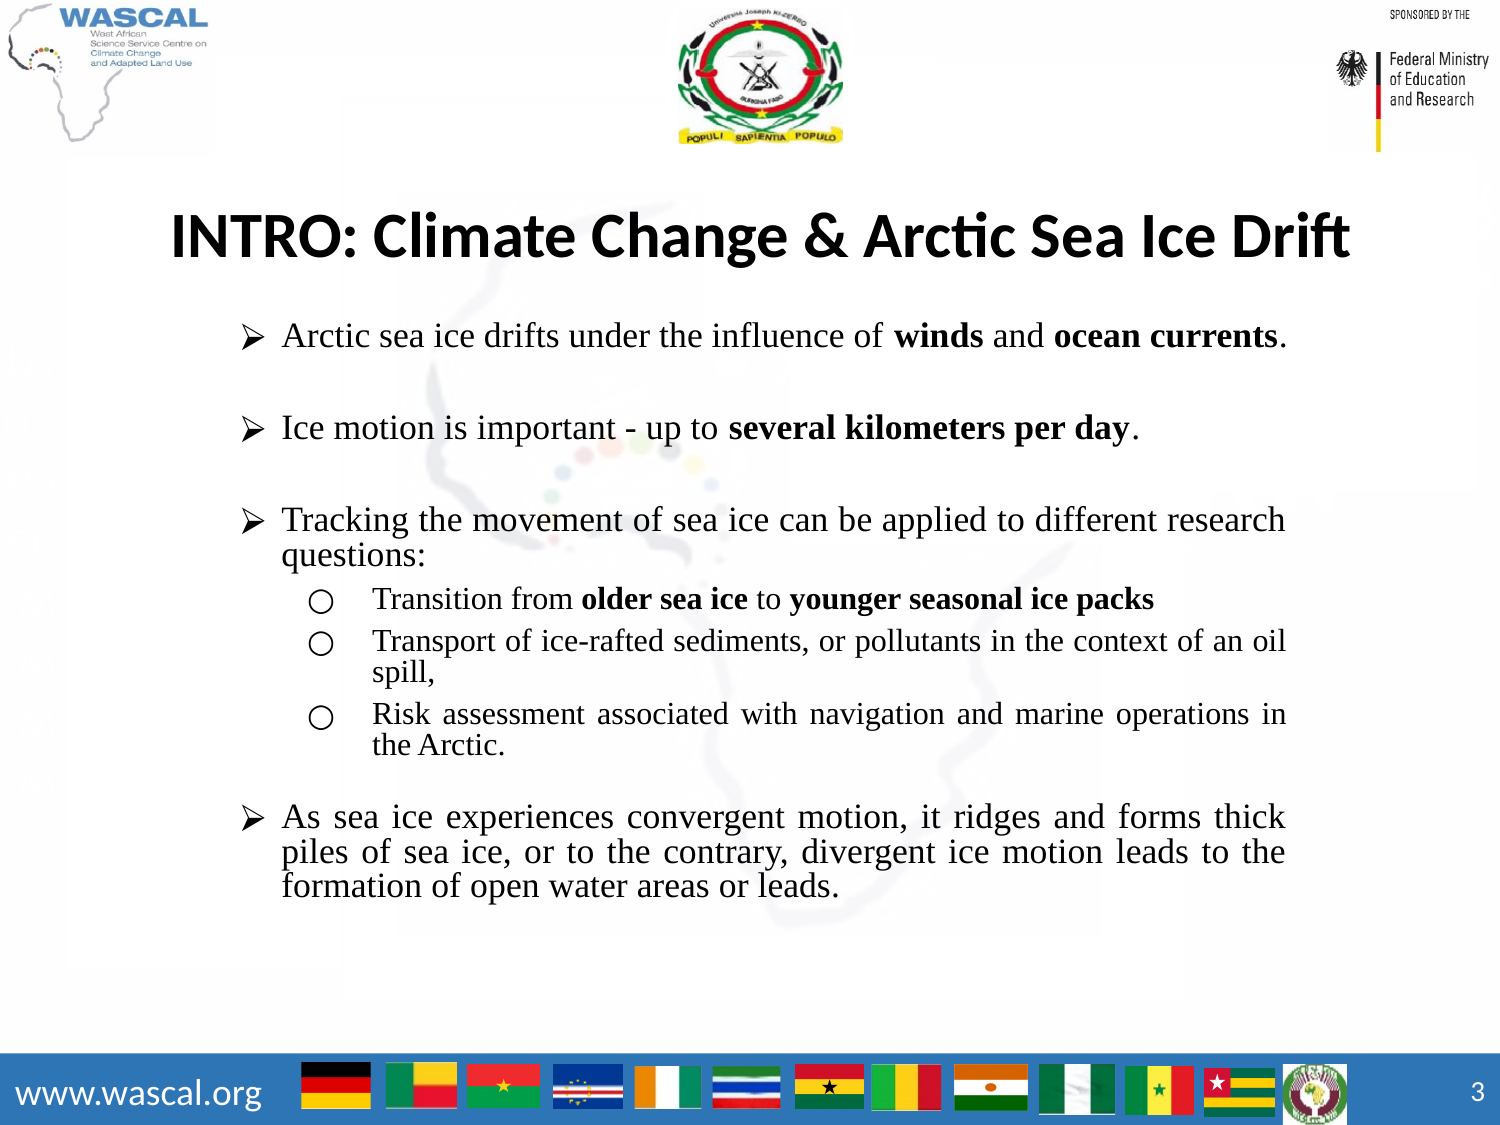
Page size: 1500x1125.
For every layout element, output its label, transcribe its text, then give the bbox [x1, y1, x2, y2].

picture [1329, 0, 1500, 155]
text_box Arctic sea ice drifts under the influence of winds and ocean currents. Ice motion is important - up to several kilometers per day. ​ Tracking the movement of sea ice can be applied to different research questions: Transition from older sea ice to younger seasonal ice packs Transport of ice-rafted sediments, or pollutants in the context of an oil spill, Risk assessment associated with navigation and marine operations in the Arctic. As sea ice experiences convergent motion, it ridges and forms thick piles of sea ice, or to the contrary, divergent ice motion leads to the formation of open water areas or leads. [225, 312, 1303, 925]
picture [954, 1064, 1028, 1111]
picture [553, 1064, 623, 1109]
picture [634, 1066, 702, 1109]
picture [301, 1062, 371, 1109]
picture [467, 1064, 540, 1108]
text_box INTRO: Climate Change & Arctic Sea Ice Drift [137, 162, 1386, 300]
picture [1039, 1064, 1116, 1115]
picture [385, 1062, 457, 1109]
text_box ‹#› [1149, 1065, 1500, 1125]
picture [871, 1064, 942, 1111]
picture [0, 2, 215, 157]
picture [668, 0, 854, 154]
picture [712, 1066, 781, 1109]
picture [1125, 1066, 1149, 1115]
picture [795, 1064, 864, 1109]
